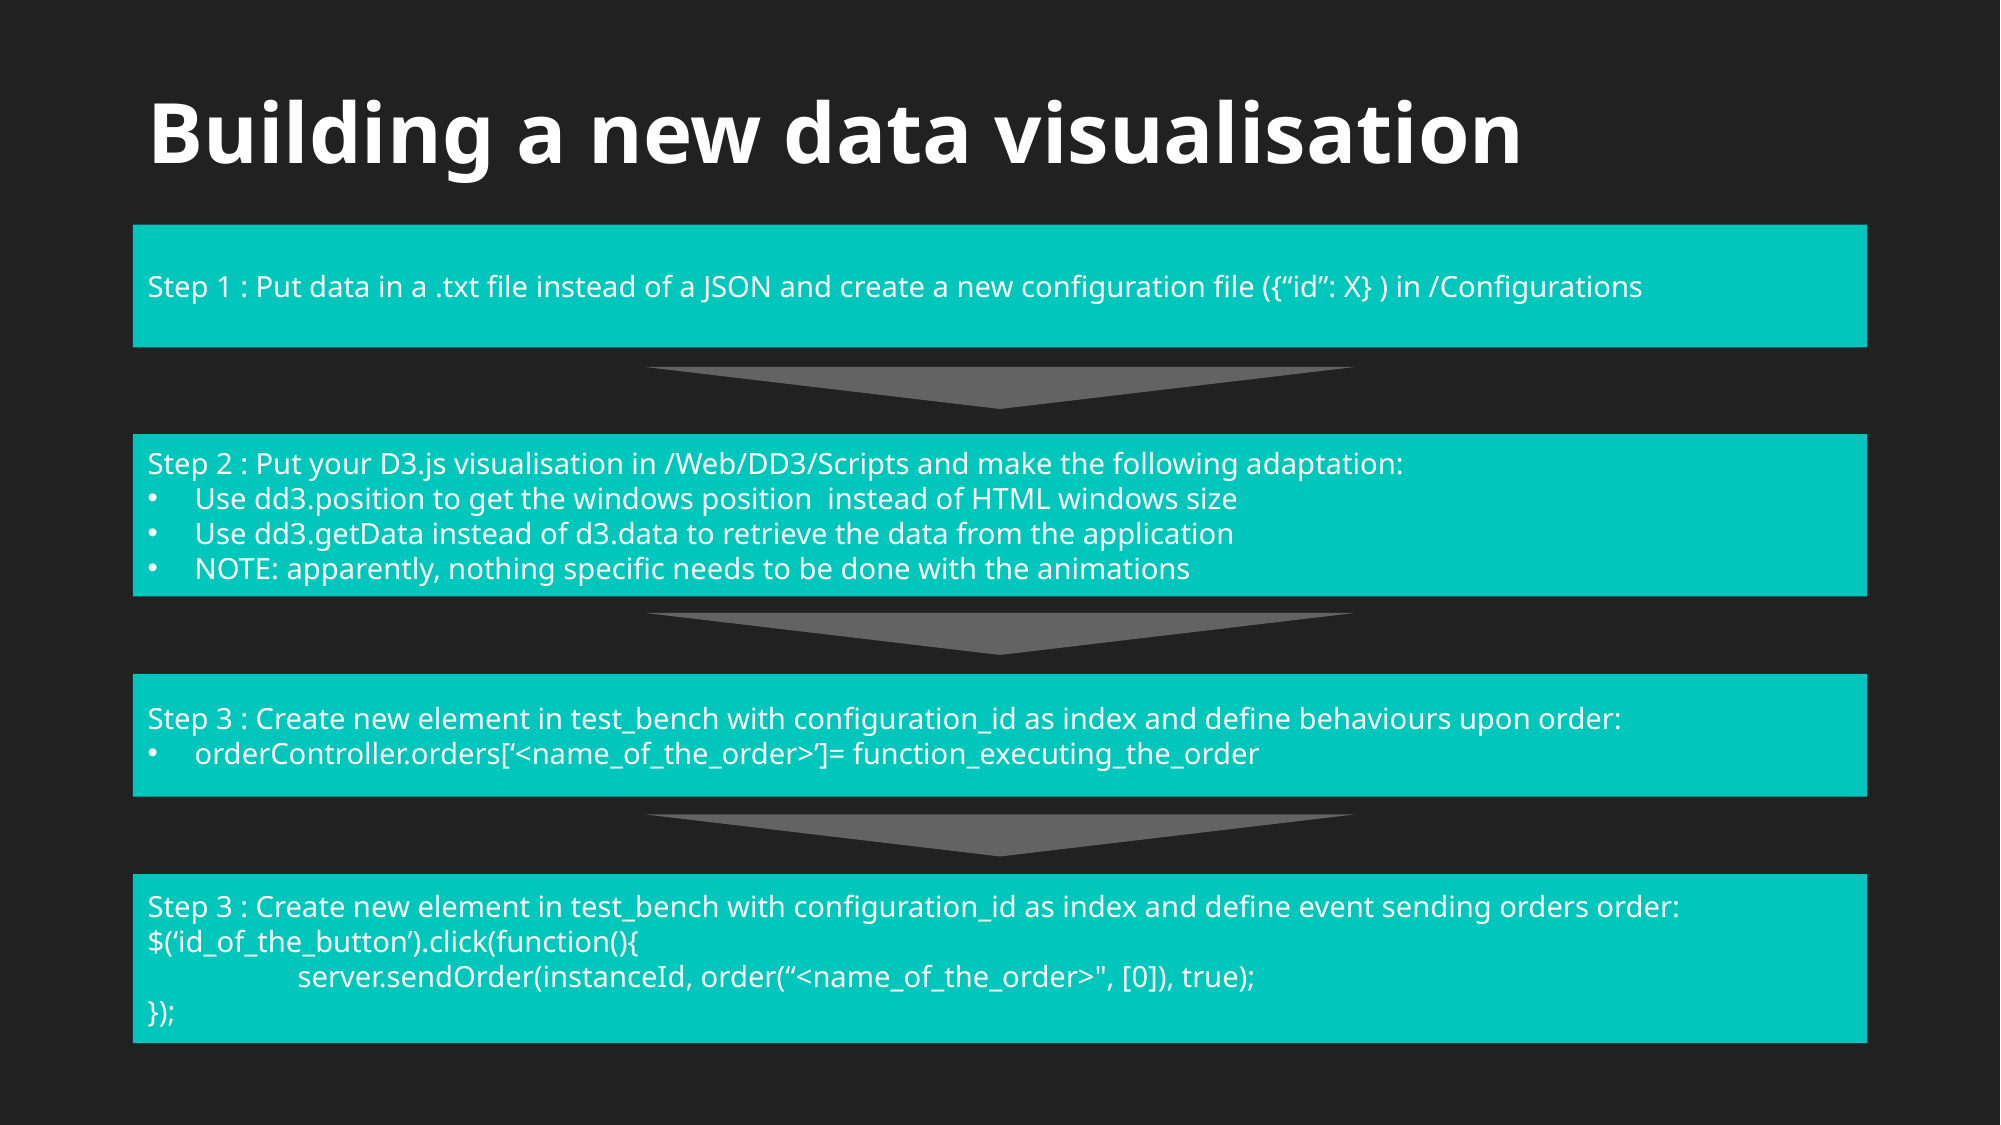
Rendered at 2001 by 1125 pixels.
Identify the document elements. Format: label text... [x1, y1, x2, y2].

text_box [643, 813, 1357, 858]
text_box Step 3 : Create new element in test_bench with configuration_id as index and define behaviours upon order: orderController.orders[‘<name_of_the_order>’]= function_executing_the_order [132, 673, 1868, 798]
text_box [643, 365, 1357, 411]
text_box Step 3 : Create new element in test_bench with configuration_id as index and define event sending orders order: $(‘id_of_the_button’).click(function(){ server.sendOrder(instanceId, order(“<name_of_the_order>", [0]), true); }); [132, 873, 1868, 1044]
text_box [643, 611, 1357, 657]
text_box Building a new data visualisation [132, 73, 1868, 223]
text_box Step 2 : Put your D3.js visualisation in /Web/DD3/Scripts and make the following adaptation: Use dd3.position to get the windows position instead of HTML windows size Use dd3.getData instead of d3.data to retrieve the data from the application NOTE: apparently, nothing specific needs to be done with the animations [132, 433, 1868, 598]
text_box Step 1 : Put data in a .txt file instead of a JSON and create a new configuration file ({“id”: X} ) in /Configurations [132, 223, 1868, 349]
